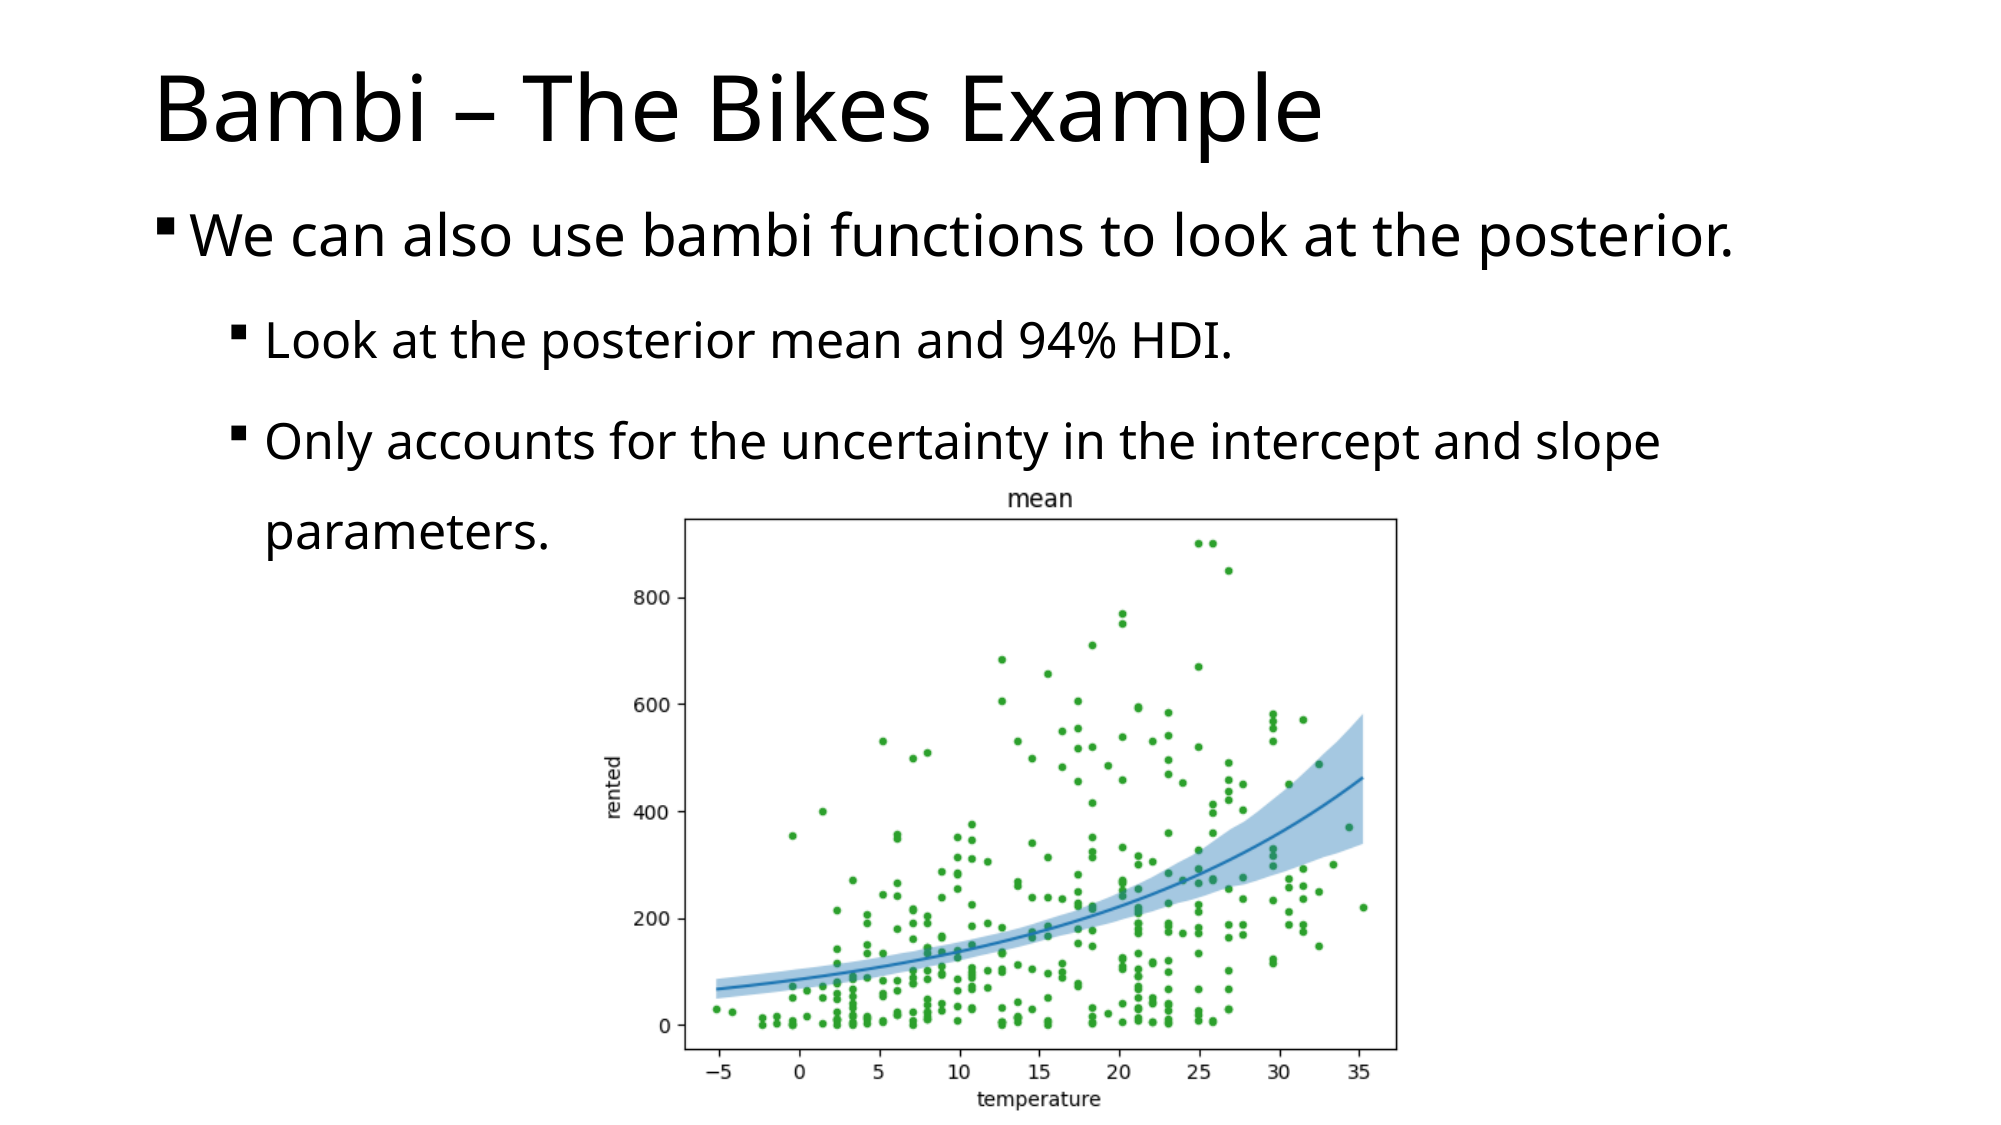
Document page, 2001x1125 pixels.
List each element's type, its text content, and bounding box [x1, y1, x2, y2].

picture [590, 472, 1410, 1125]
title Bambi – The Bikes Example [137, 3, 1863, 156]
list We can also use bambi functions to look at the posterior. Look at the posterior mean and 94% HDI. Only accounts for the uncertainty in the intercept and slope parameters. [137, 156, 1863, 1039]
